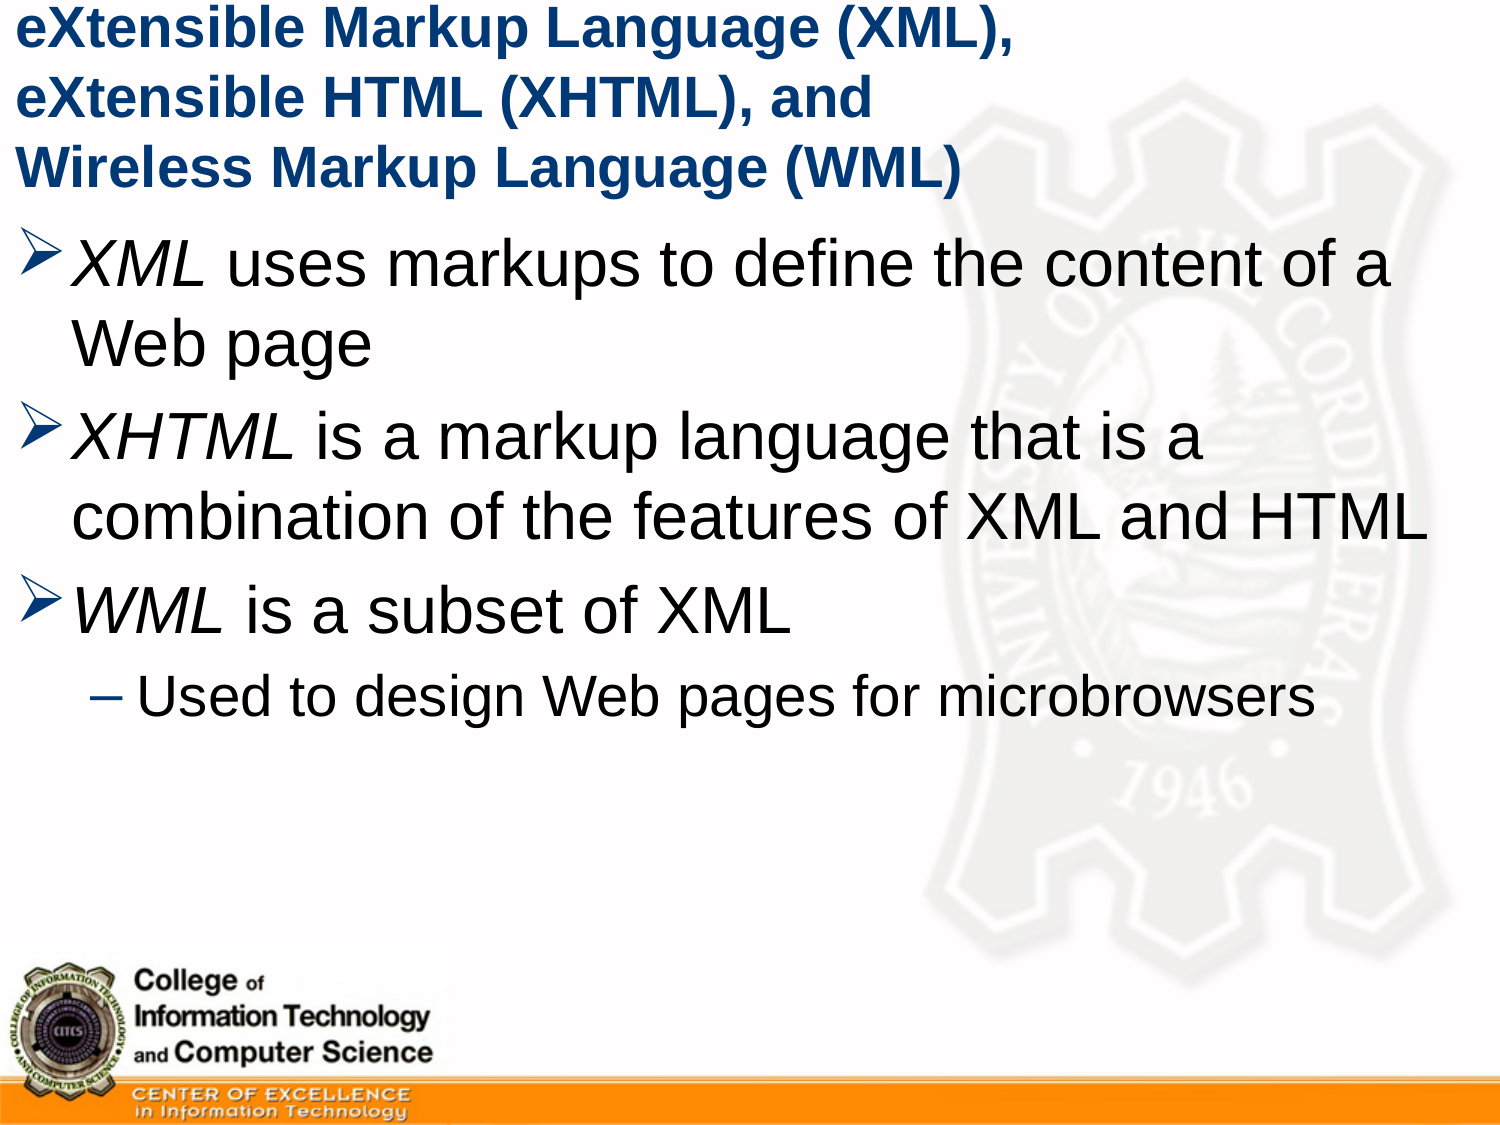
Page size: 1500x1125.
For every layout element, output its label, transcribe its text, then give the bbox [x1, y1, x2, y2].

title eXtensible Markup Language (XML), eXtensible HTML (XHTML), and Wireless Markup Language (WML) [0, 0, 1225, 188]
picture [0, 0, 1500, 1125]
list XML uses markups to define the content of a Web page XHTML is a markup language that is a combination of the features of XML and HTML WML is a subset of XML Used to design Web pages for microbrowsers [0, 212, 1475, 1005]
